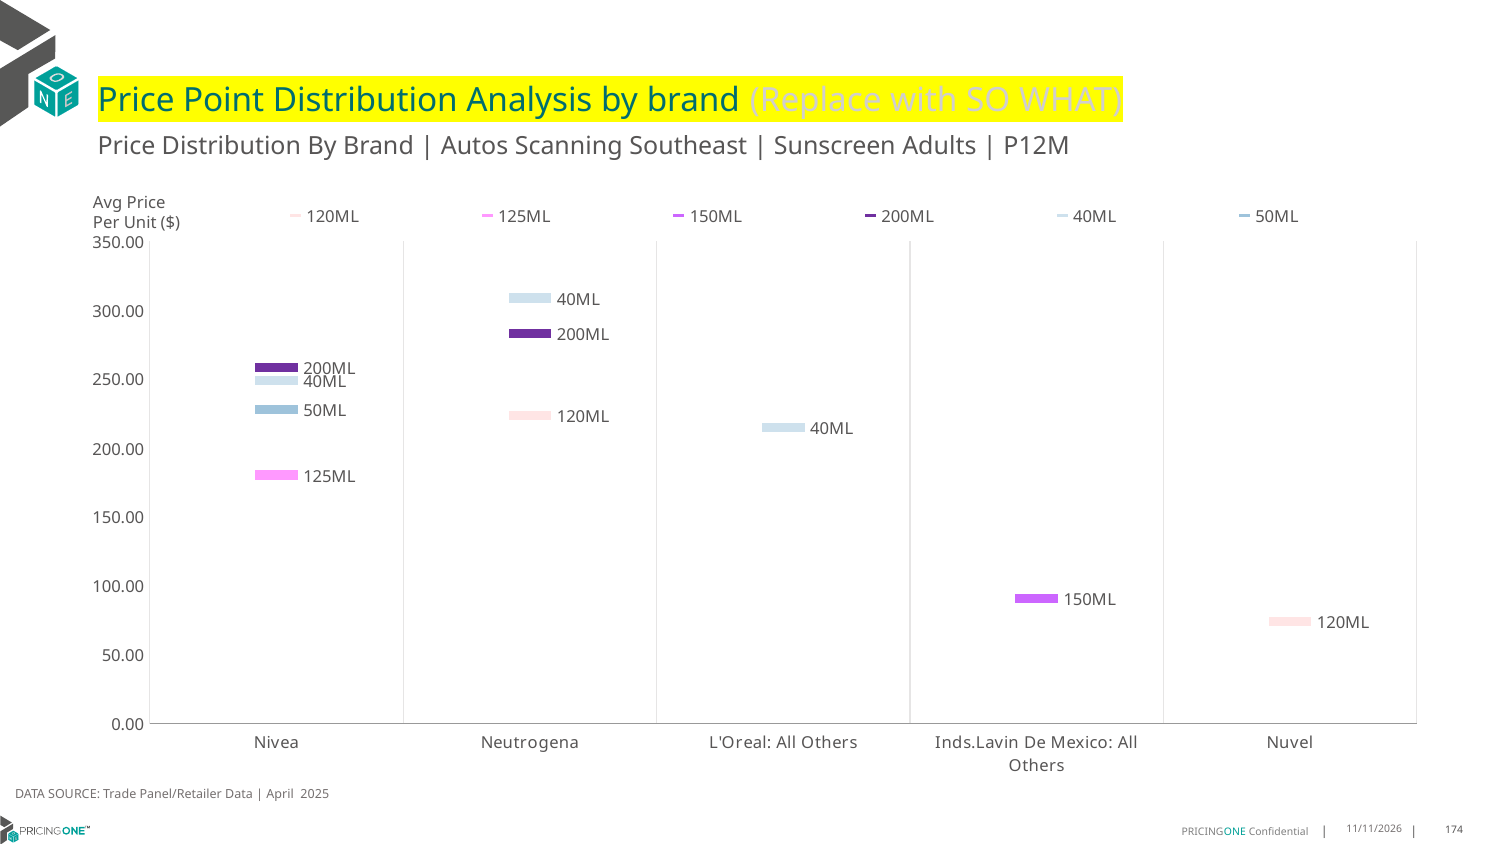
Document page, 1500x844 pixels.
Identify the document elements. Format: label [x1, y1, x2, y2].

title [82, 0, 1418, 127]
list [82, 127, 1418, 186]
list [0, 776, 750, 814]
slide_number [1325, 815, 1479, 844]
chart [88, 185, 1418, 776]
